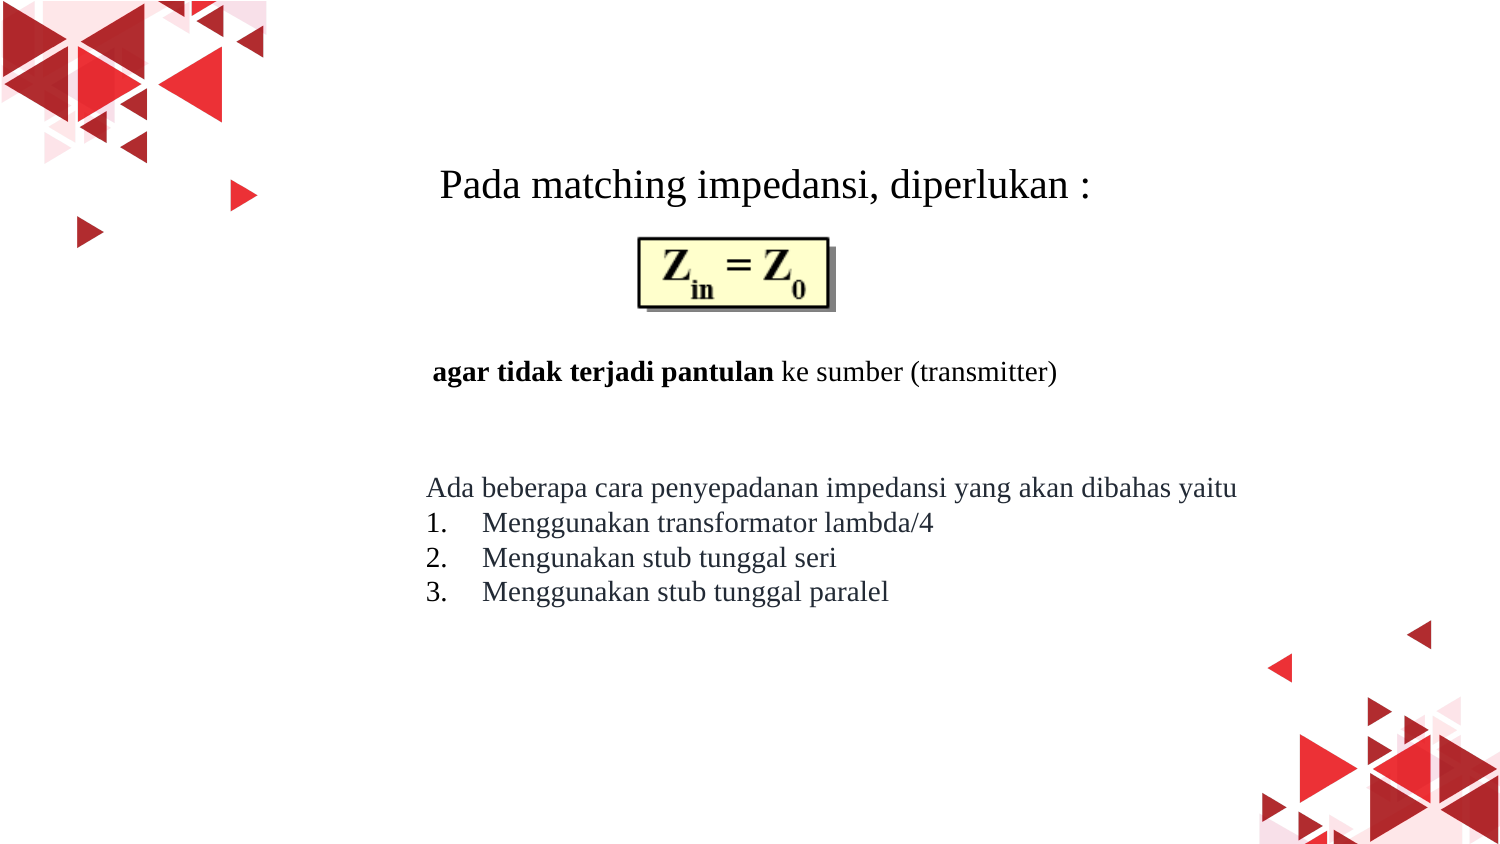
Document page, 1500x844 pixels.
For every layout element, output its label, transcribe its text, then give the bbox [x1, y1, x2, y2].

text_box agar tidak terjadi pantulan ke sumber (transmitter) [415, 335, 1073, 442]
text_box Ada beberapa cara penyepadanan impedansi yang akan dibahas yaitu Menggunakan transformator lambda/4 Mengunakan stub tunggal seri Menggunakan stub tunggal paralel [411, 460, 1474, 651]
text_box Pada matching impedansi, diperlukan : [437, 162, 1097, 209]
picture [1237, 593, 1500, 844]
picture [633, 231, 836, 312]
picture [1, 1, 291, 278]
